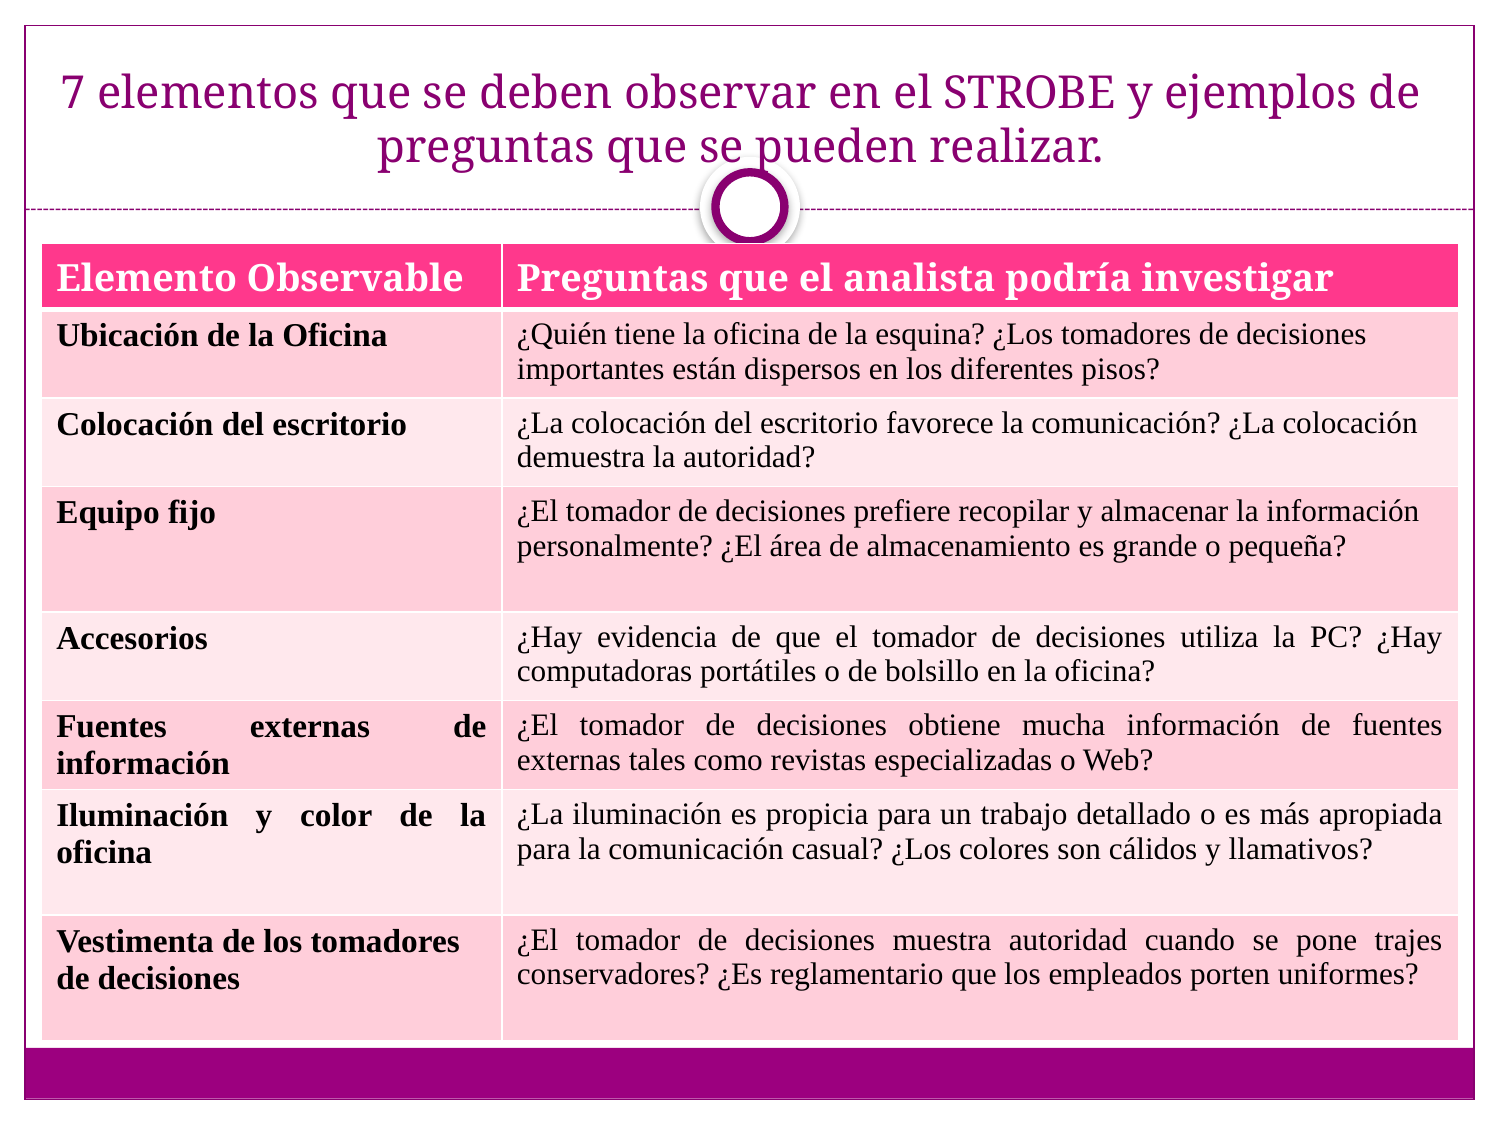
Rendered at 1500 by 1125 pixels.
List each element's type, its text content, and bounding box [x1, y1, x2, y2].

table_cell ¿El tomador de decisiones obtiene mucha información de fuentes externas tales como revistas especializadas o Web? [503, 701, 1458, 789]
table_cell ¿El tomador de decisiones prefiere recopilar y almacenar la información personalmente? ¿El área de almacenamiento es grande o pequeña? [503, 487, 1458, 611]
table_cell ¿La iluminación es propicia para un trabajo detallado o es más apropiada para la comunicación casual? ¿Los colores son cálidos y llamativos? [503, 790, 1458, 914]
table_cell Ubicación de la Oficina [42, 312, 501, 397]
table_cell ¿El tomador de decisiones muestra autoridad cuando se pone trajes conservadores? ¿Es reglamentario que los empleados porten uniformes? [503, 916, 1458, 1040]
table_cell Accesorios [42, 613, 501, 700]
table_cell Colocación del escritorio [42, 399, 501, 486]
table_cell Equipo fijo [42, 487, 501, 611]
table_cell ¿La colocación del escritorio favorece la comunicación? ¿La colocación demuestra la autoridad? [503, 399, 1458, 486]
table_cell Fuentes externas de información [42, 701, 501, 789]
table_header Elemento Observable [42, 244, 501, 307]
table_header Preguntas que el analista podría investigar [503, 244, 1458, 307]
table_cell Iluminación y color de la oficina [42, 790, 501, 914]
table_cell Vestimenta de los tomadores de decisiones [42, 916, 501, 1040]
title 7 elementos que se deben observar en el STROBE y ejemplos de preguntas que se pueden realizar. [41, 54, 1442, 179]
table_cell ¿Hay evidencia de que el tomador de decisiones utiliza la PC? ¿Hay computadoras portátiles o de bolsillo en la oficina? [503, 613, 1458, 700]
table_cell ¿Quién tiene la oficina de la esquina? ¿Los tomadores de decisiones importantes están dispersos en los diferentes pisos? [503, 312, 1458, 397]
